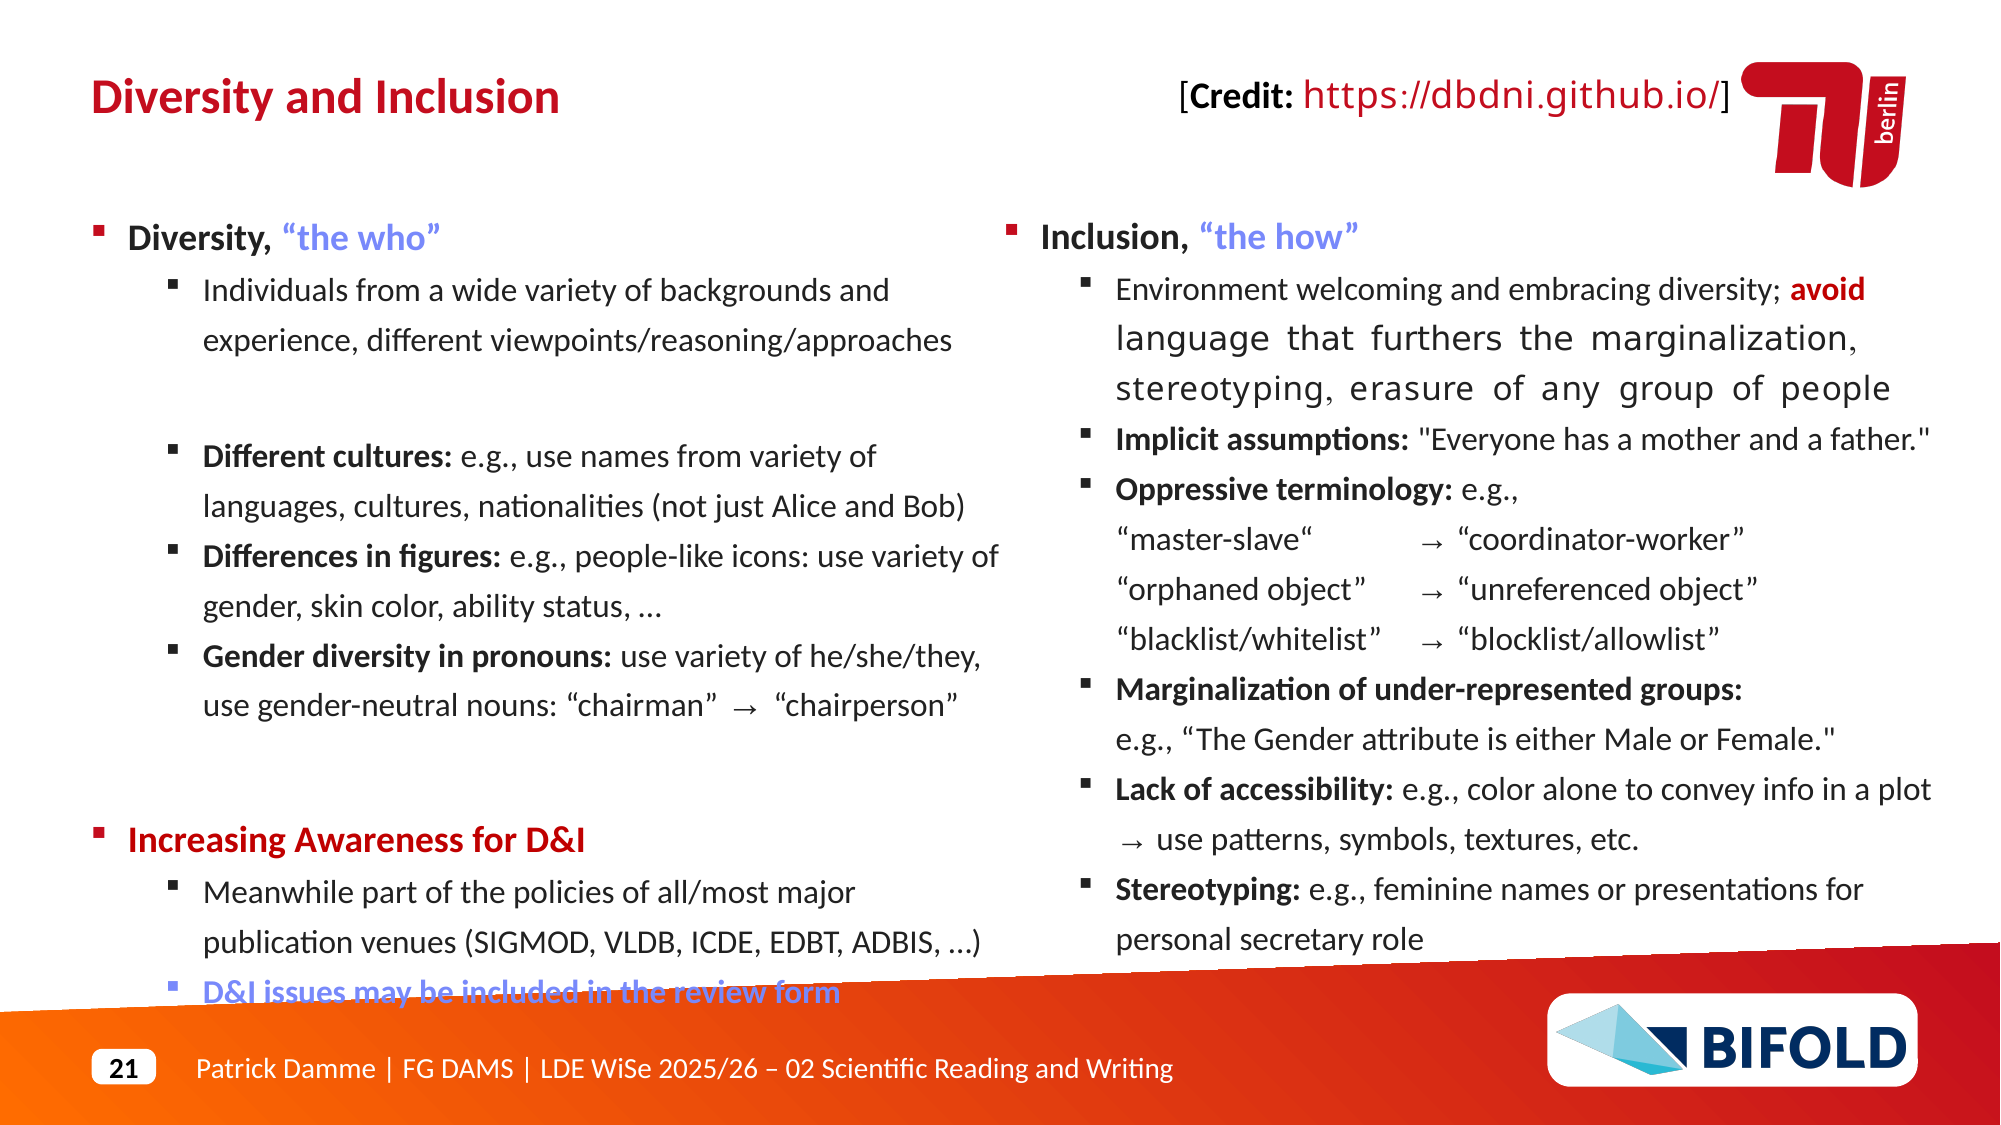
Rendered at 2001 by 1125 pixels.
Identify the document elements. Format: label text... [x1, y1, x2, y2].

picture [1556, 1004, 1906, 1075]
text_box [Credit: https://dbdni.github.io/] [1163, 63, 1746, 123]
list Diversity, “the who” Individuals from a wide variety of backgrounds and experience, different viewpoints/reasoning/approaches Different cultures: e.g., use names from variety of languages, cultures, nationalities (not just Alice and Bob) Differences in figures: e.g., people-like icons: use variety of gender, skin color, ability status, … Gender diversity in pronouns: use variety of he/she/they, use gender-neutral nouns: “chairman” → “chairperson” Increasing Awareness for D&I Meanwhile part of the policies of all/most major publication venues (SIGMOD, VLDB, ICDE, EDBT, ADBIS, …) D&I issues may be included in the review form [90, 208, 1000, 948]
picture [1741, 62, 1906, 188]
list Diversity and Inclusion [91, 65, 1455, 183]
list Inclusion, “the how” Environment welcoming and embracing diversity; avoid language that furthers the marginalization, stereotyping, erasure of any group of people Implicit assumptions: "Everyone has a mother and a father." Oppressive terminology: e.g., “master-slave“ → “coordinator-worker” “orphaned object” → “unreferenced object” “blacklist/whitelist” → “blocklist/allowlist” Marginalization of under-represented groups: e.g., “The Gender attribute is either Male or Female." Lack of accessibility: e.g., color alone to convey info in a plot → use patterns, symbols, textures, etc. Stereotyping: e.g., feminine names or presentations for personal secretary role [1003, 207, 1944, 947]
